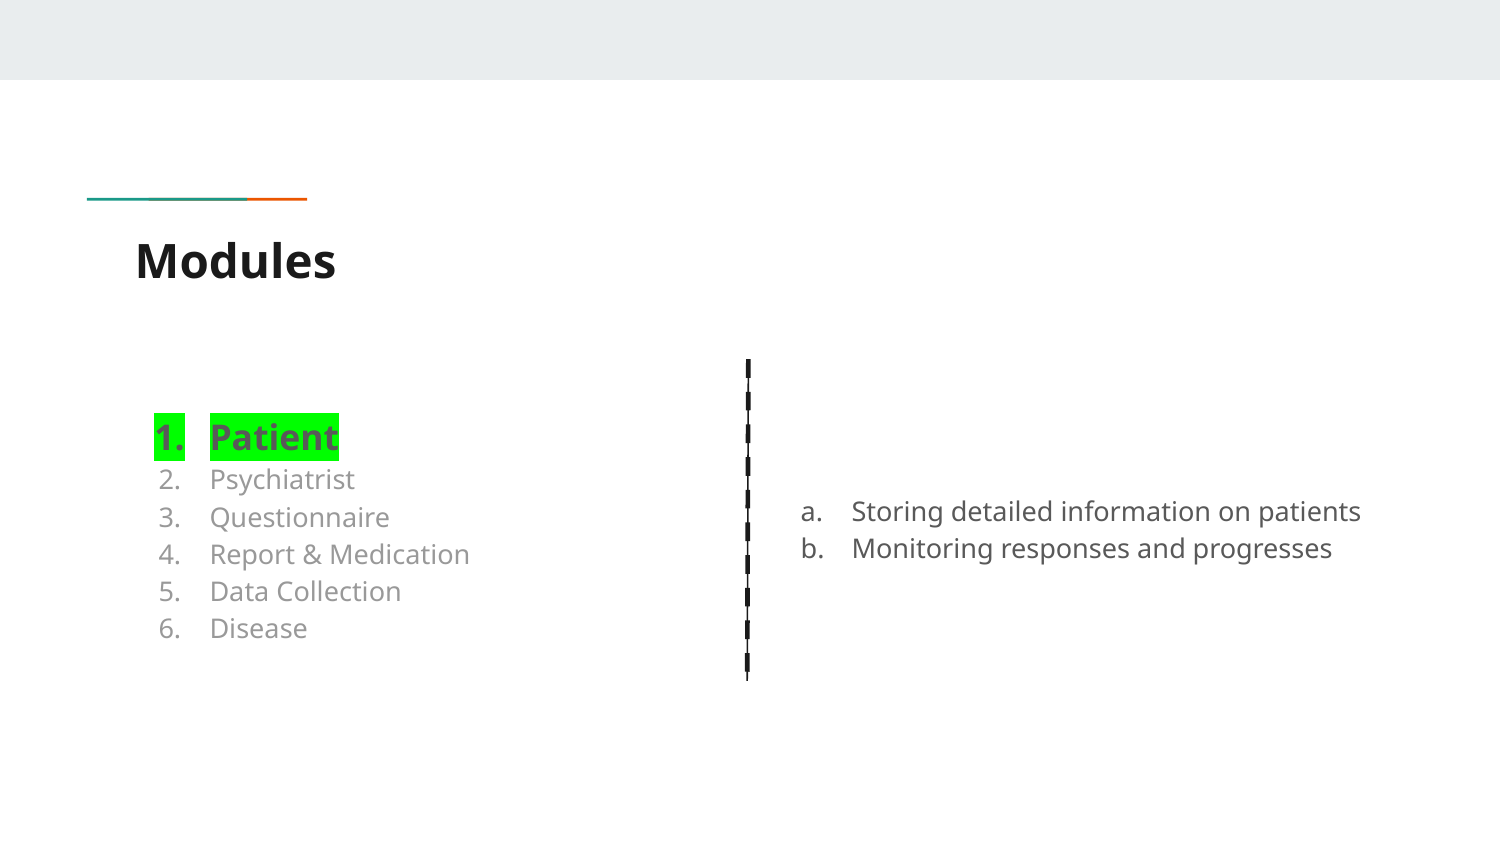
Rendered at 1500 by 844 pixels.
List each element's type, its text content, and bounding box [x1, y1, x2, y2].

list Storing detailed information on patients Monitoring responses and progresses [761, 341, 1381, 712]
title Modules [119, 216, 1381, 305]
list Patient Psychiatrist Questionnaire Report & Medication Data Collection Disease [119, 341, 739, 712]
